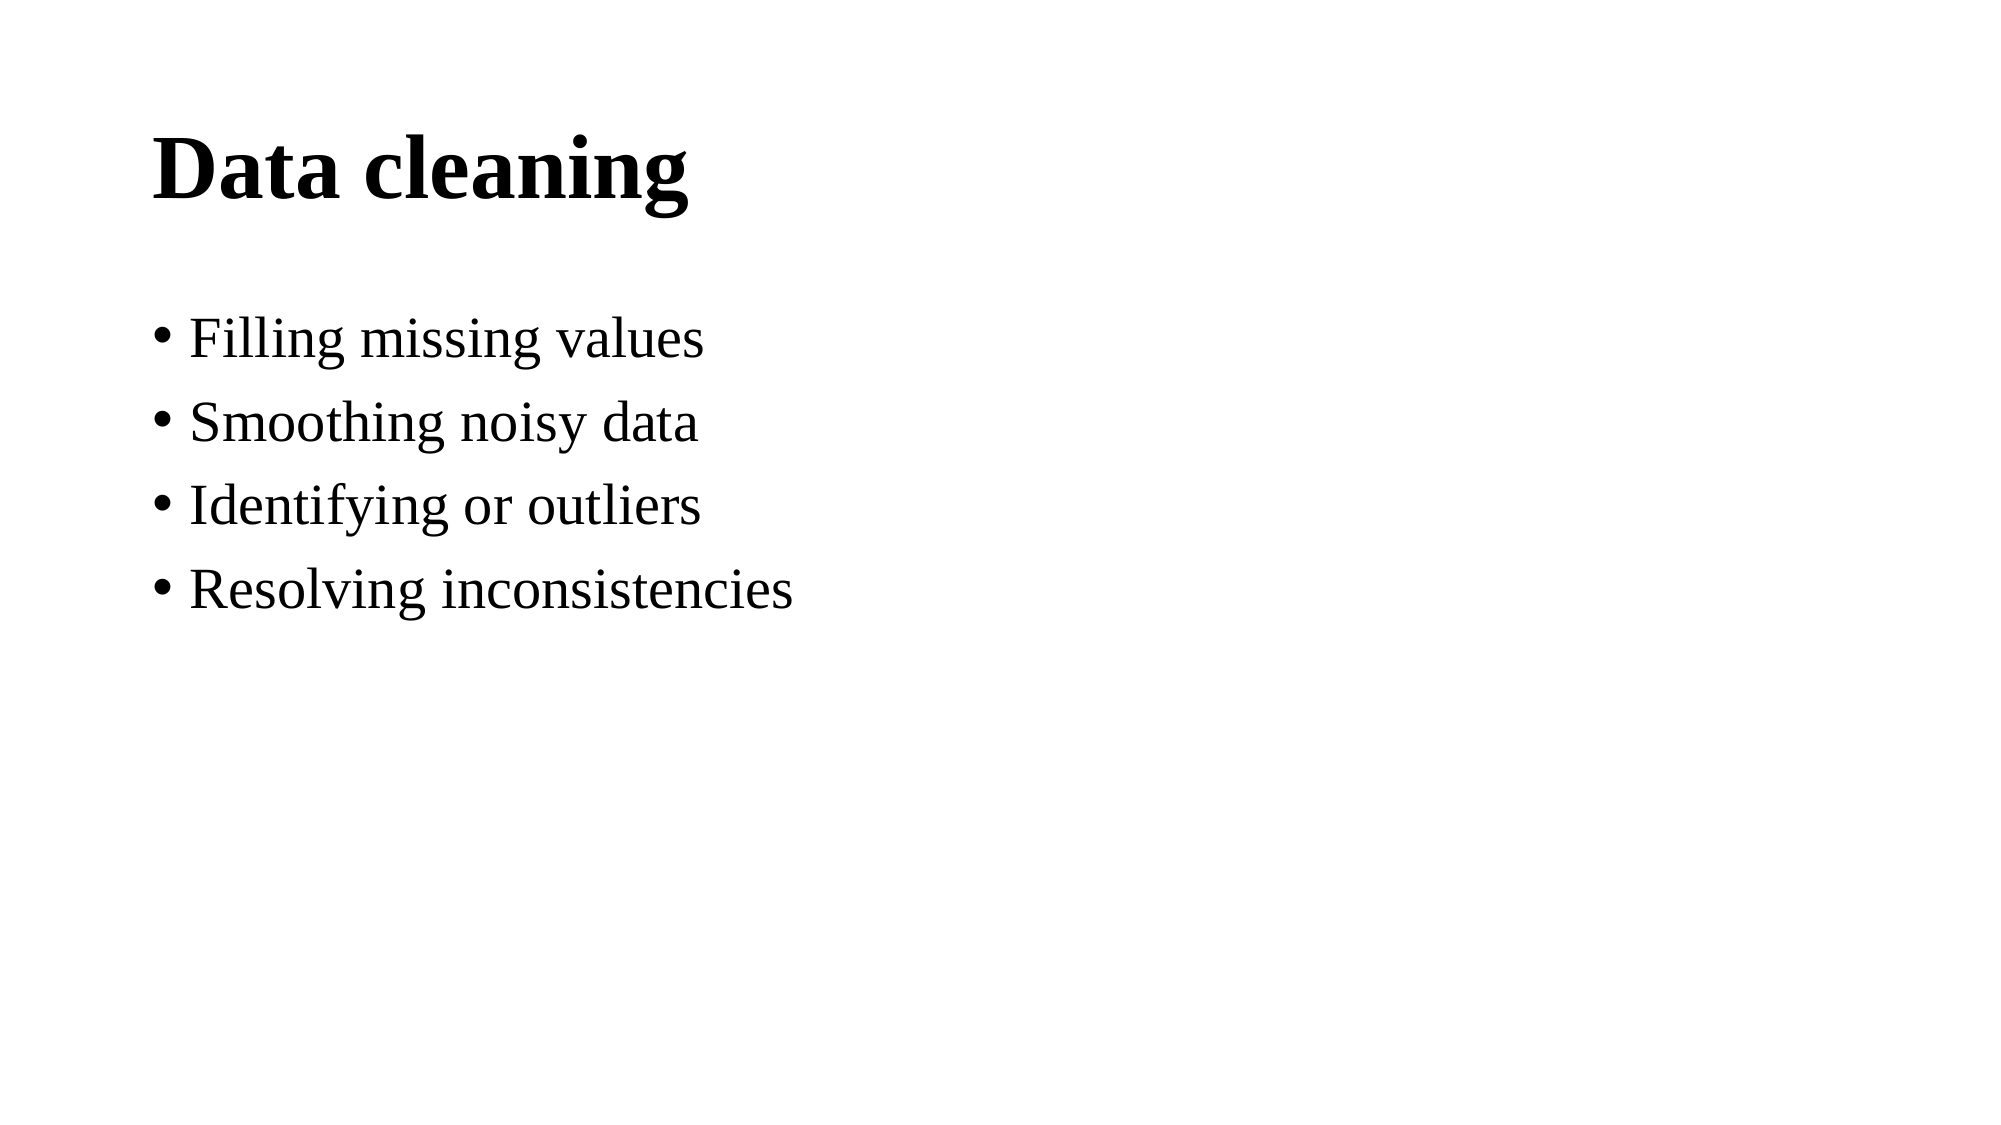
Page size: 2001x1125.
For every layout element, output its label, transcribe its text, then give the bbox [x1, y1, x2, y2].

list Filling missing values Smoothing noisy data Identifying or outliers Resolving inconsistencies [137, 299, 1863, 1014]
title Data cleaning [137, 59, 1863, 278]
